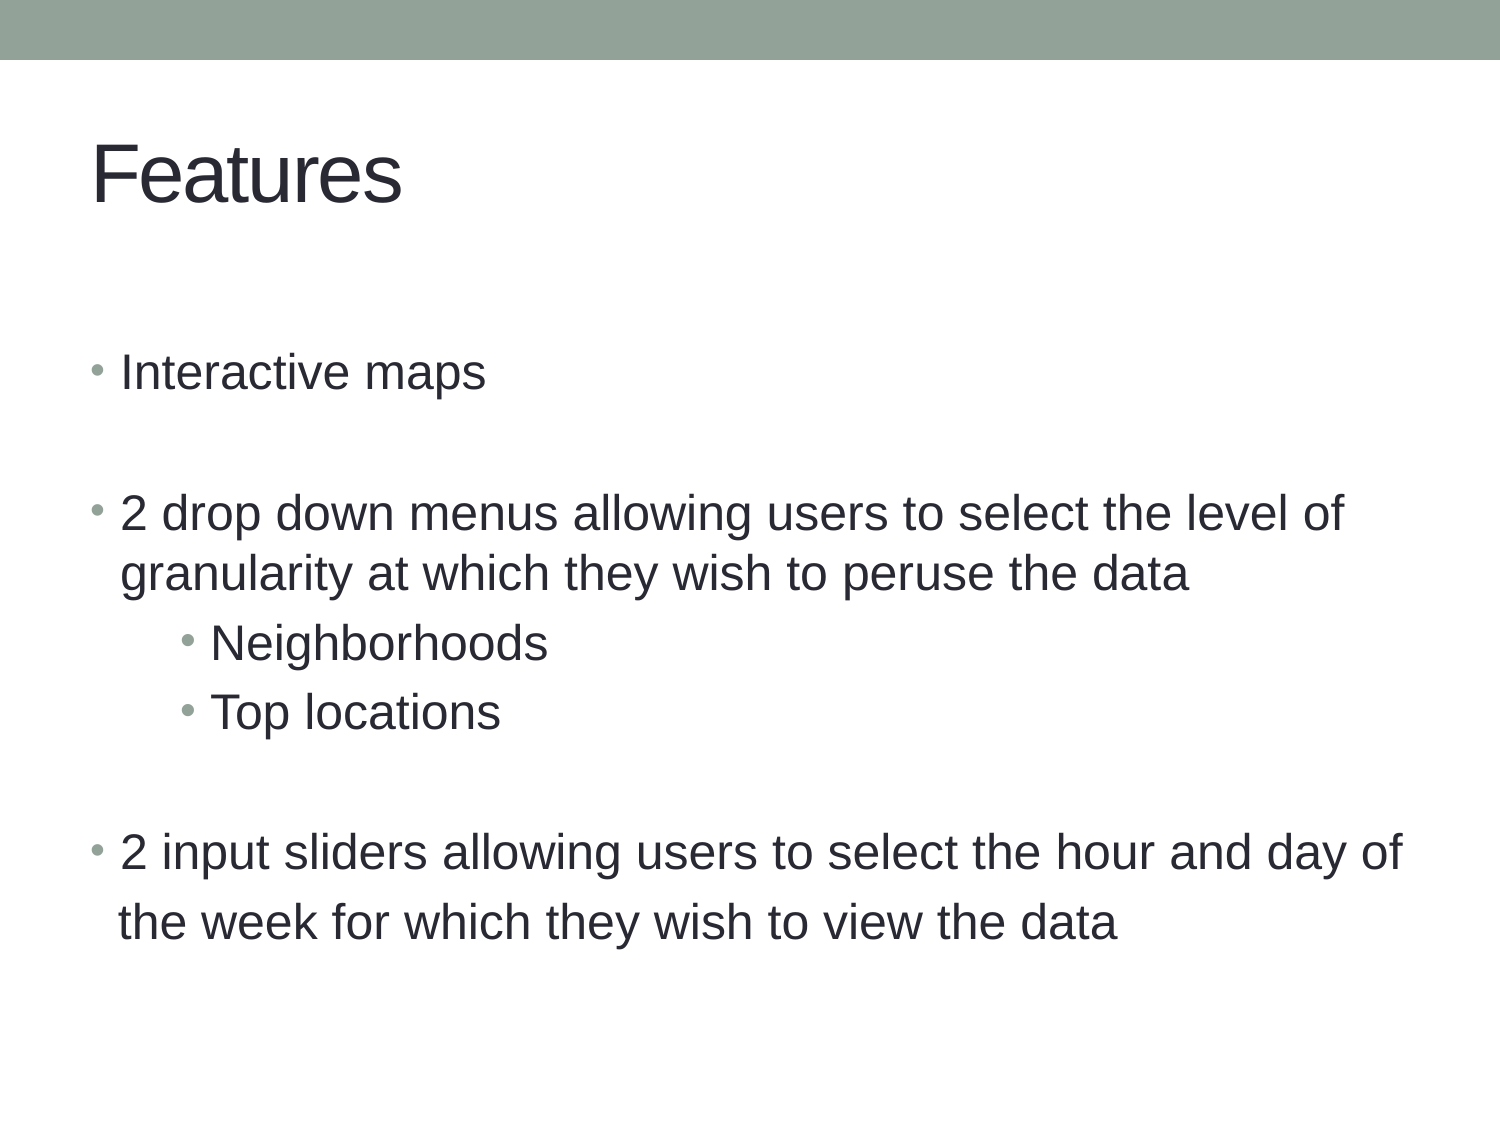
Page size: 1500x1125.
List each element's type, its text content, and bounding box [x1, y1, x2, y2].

title Features [75, 87, 1425, 250]
list Interactive maps 2 drop down menus allowing users to select the level of granularity at which they wish to peruse the data Neighborhoods Top locations 2 input sliders allowing users to select the hour and day of the week for which they wish to view the data [75, 262, 1425, 1063]
